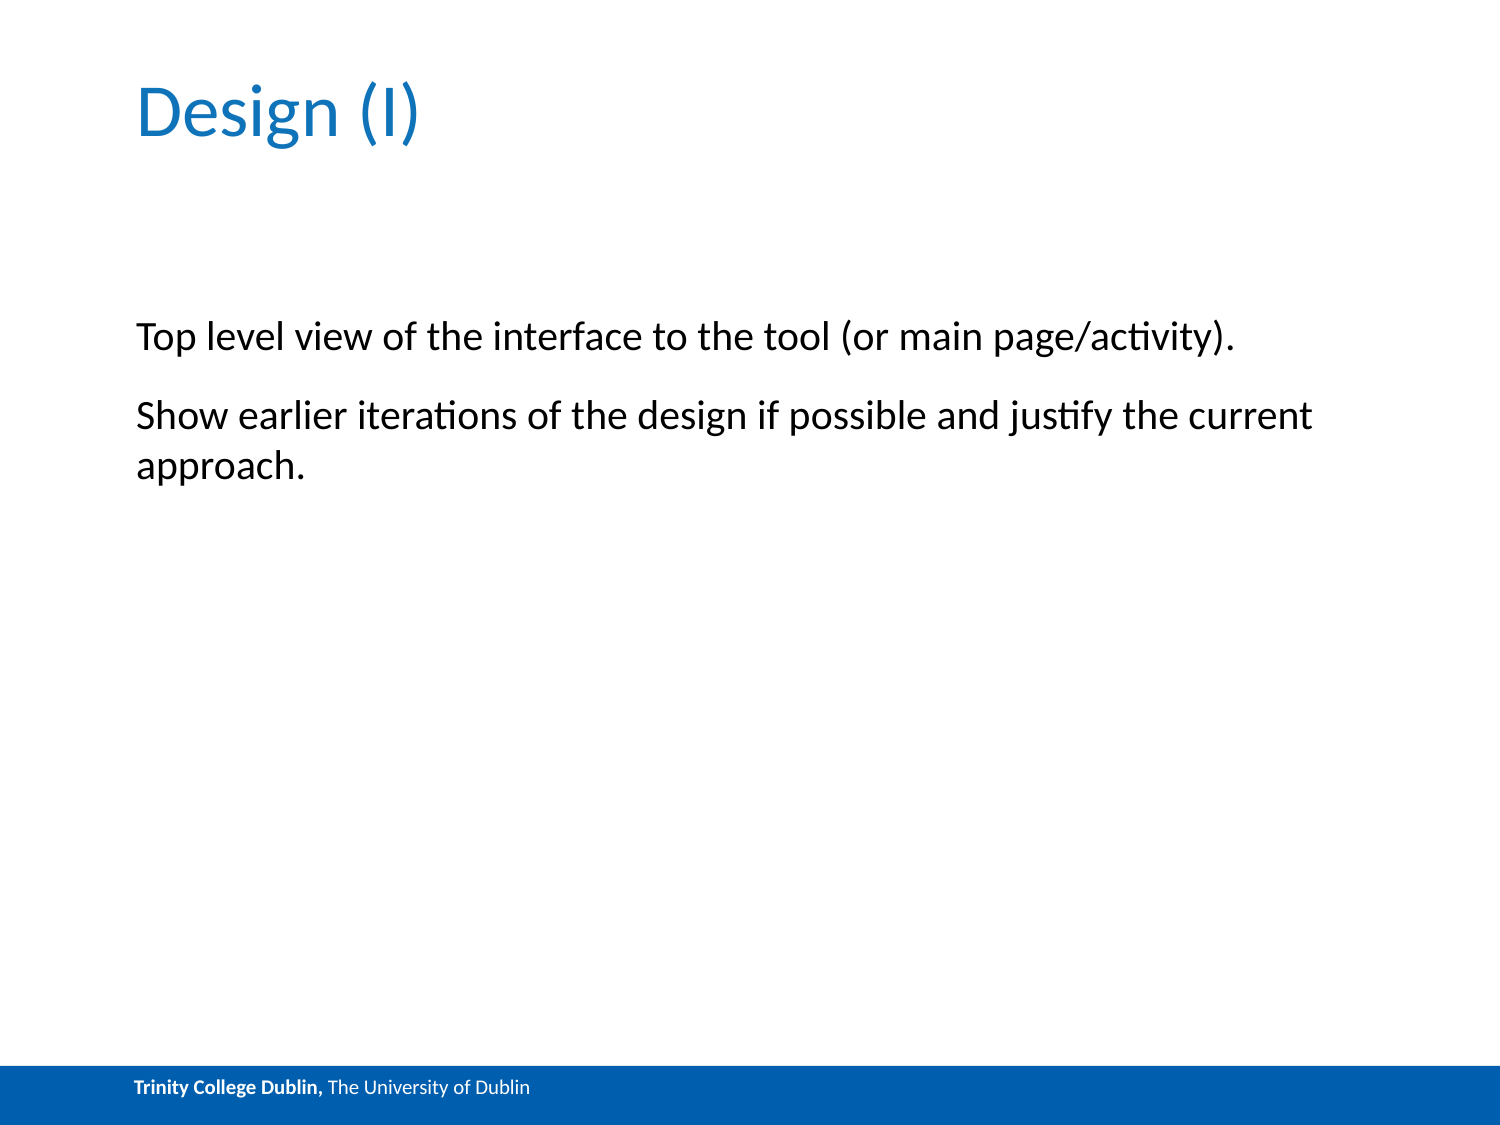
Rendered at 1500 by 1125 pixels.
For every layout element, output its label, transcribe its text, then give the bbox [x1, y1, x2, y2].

list Top level view of the interface to the tool (or main page/activity). Show earlier iterations of the design if possible and justify the current approach. [135, 308, 1367, 972]
title Design (I) [135, 59, 1367, 152]
